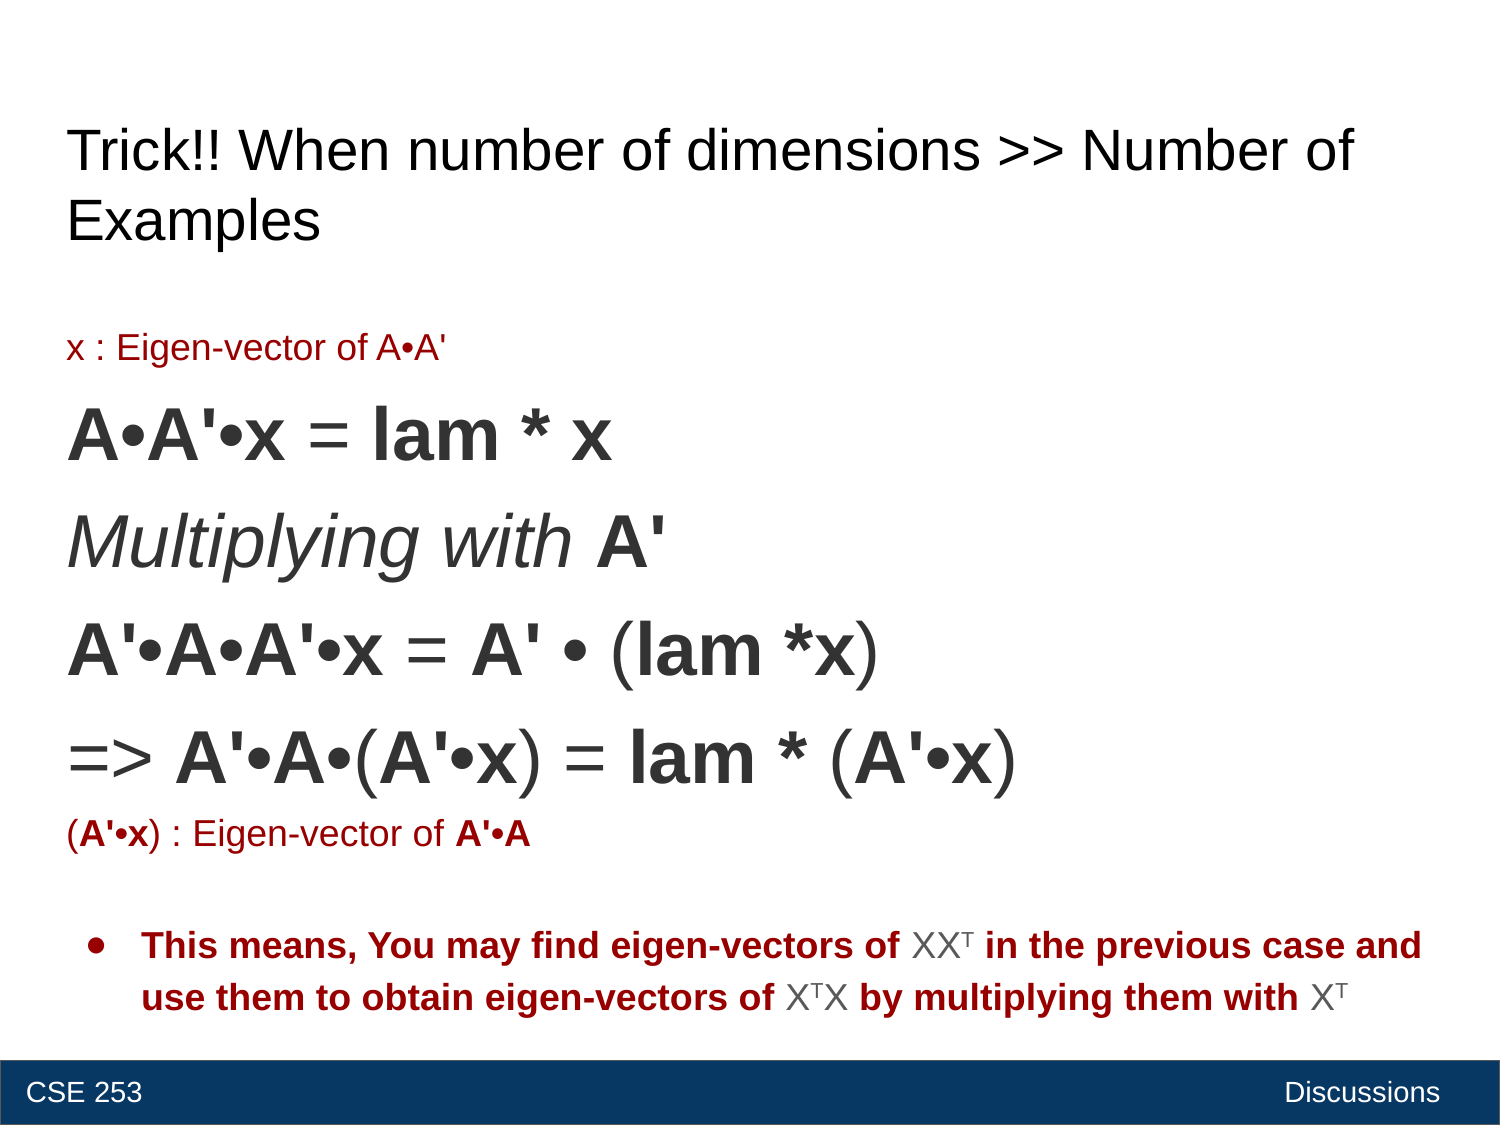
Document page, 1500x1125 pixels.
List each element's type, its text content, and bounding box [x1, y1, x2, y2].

title Trick!! When number of dimensions >> Number of Examples [51, 97, 1449, 223]
list x : Eigen-vector of A•A' A•A'•x = lam * x Multiplying with A' A'•A•A'•x = A' • (lam *x) => A'•A•(A'•x) = lam * (A'•x) (A'•x) : Eigen-vector of A'•A This means, You may find eigen-vectors of XXT in the previous case and use them to obtain eigen-vectors of XTX by multiplying them with XT [51, 300, 1449, 1048]
